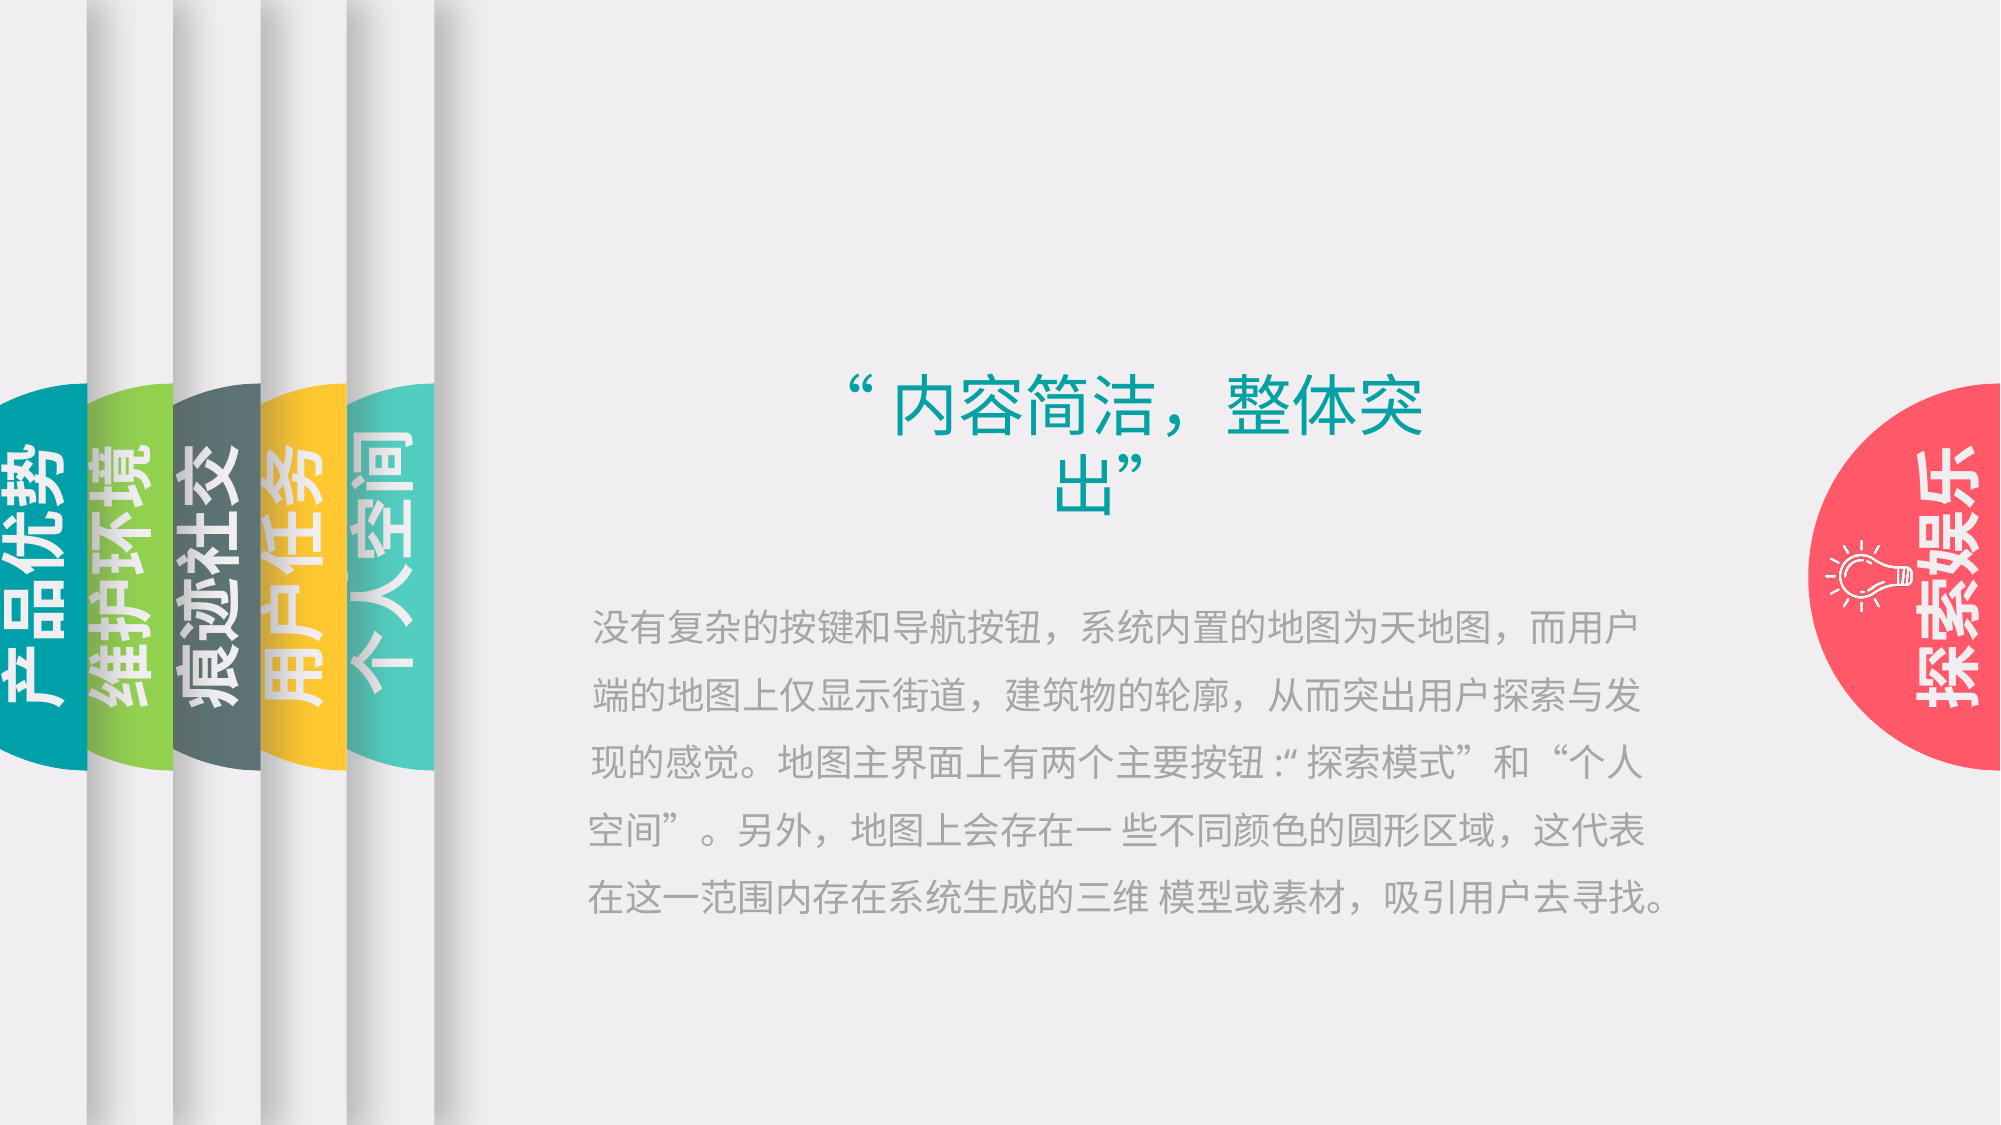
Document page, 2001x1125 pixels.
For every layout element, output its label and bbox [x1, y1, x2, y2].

text_box [347, 0, 435, 1125]
text_box [173, 0, 261, 1125]
text_box [88, 0, 173, 1125]
text_box [559, 356, 1675, 923]
text_box [435, 0, 2000, 1125]
text_box [261, 0, 347, 1125]
text_box [0, 0, 88, 1125]
